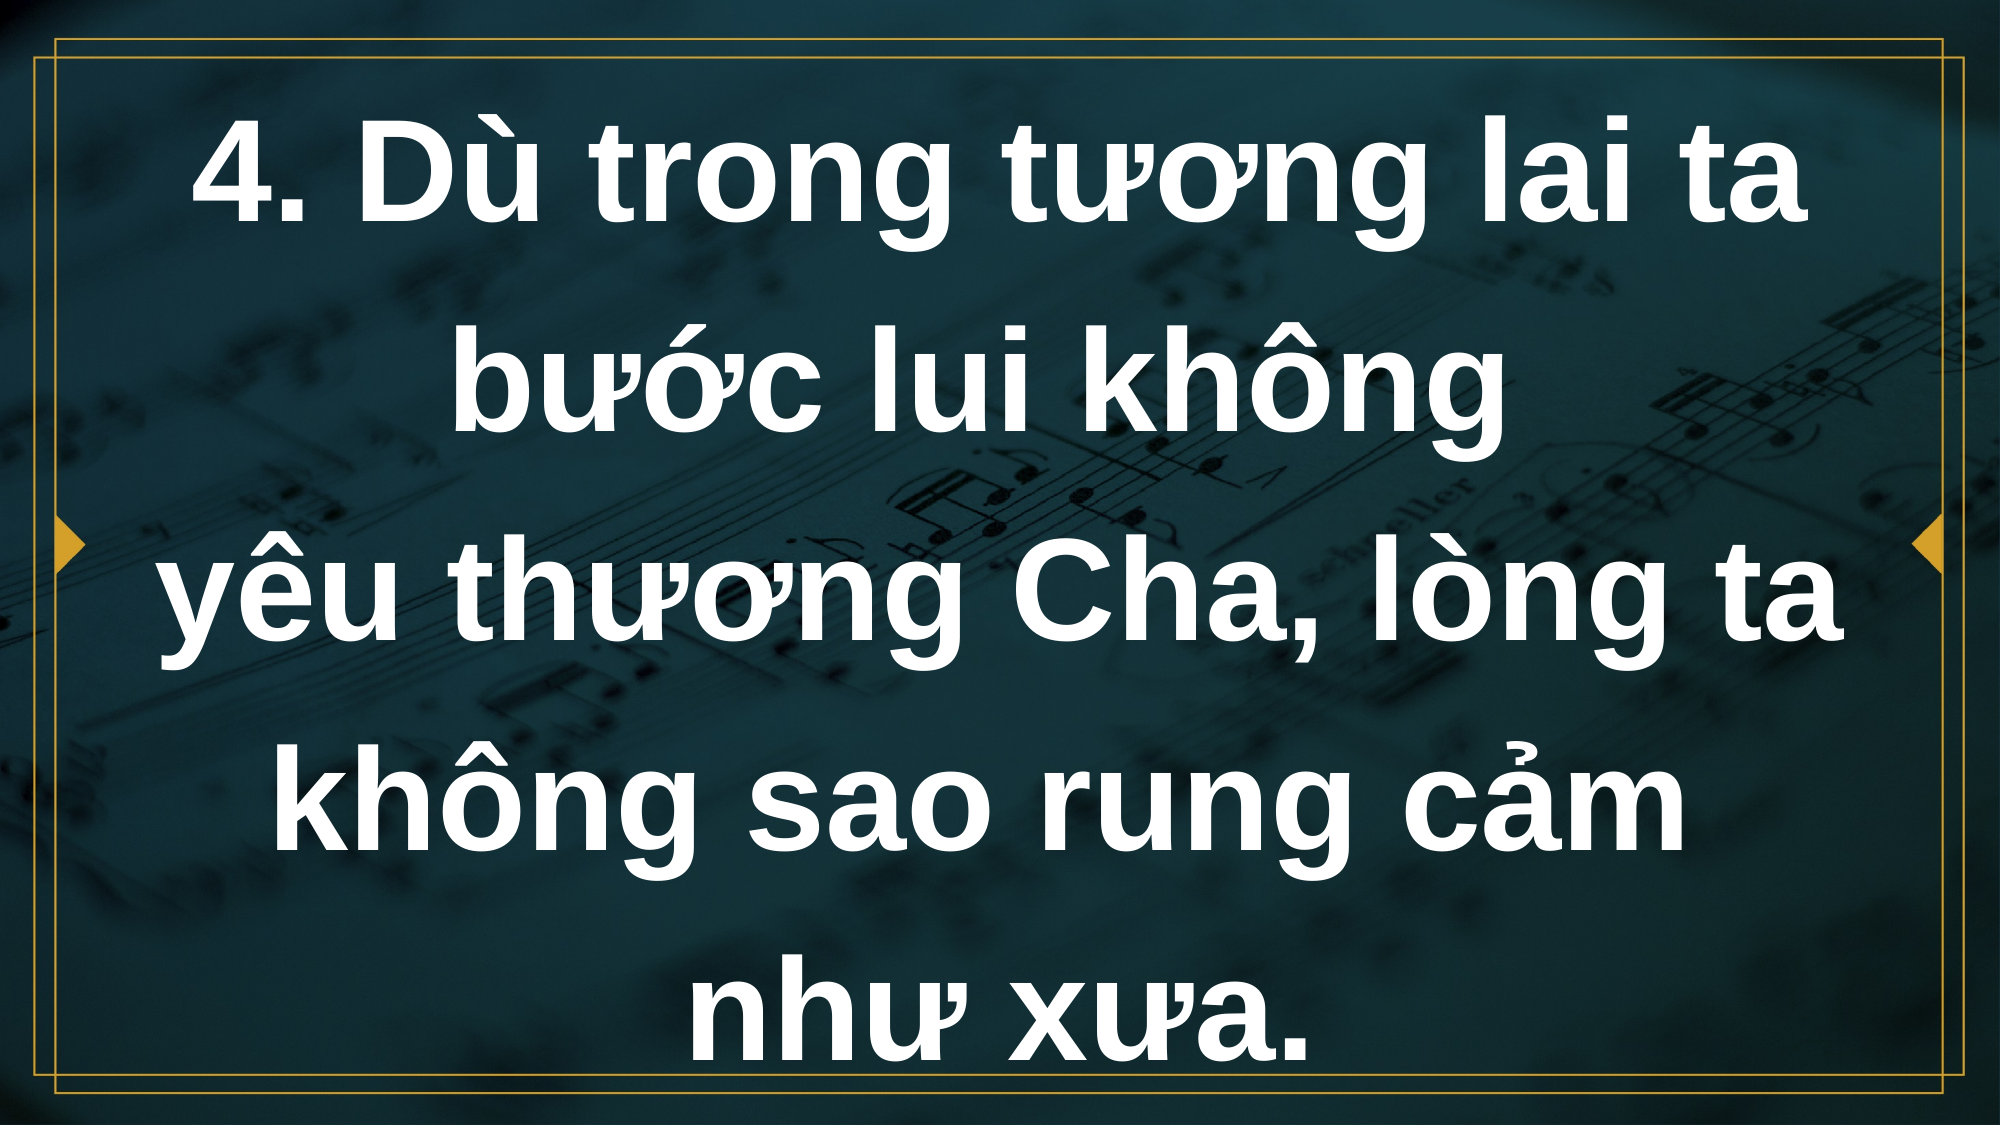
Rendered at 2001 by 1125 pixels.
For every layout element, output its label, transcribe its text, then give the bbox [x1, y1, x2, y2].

picture [0, 0, 2000, 1125]
title 4. Dù trong tương lai ta bước lui không yêu thương Cha, lòng ta không sao rung cảm như xưa. [55, 53, 1945, 1077]
